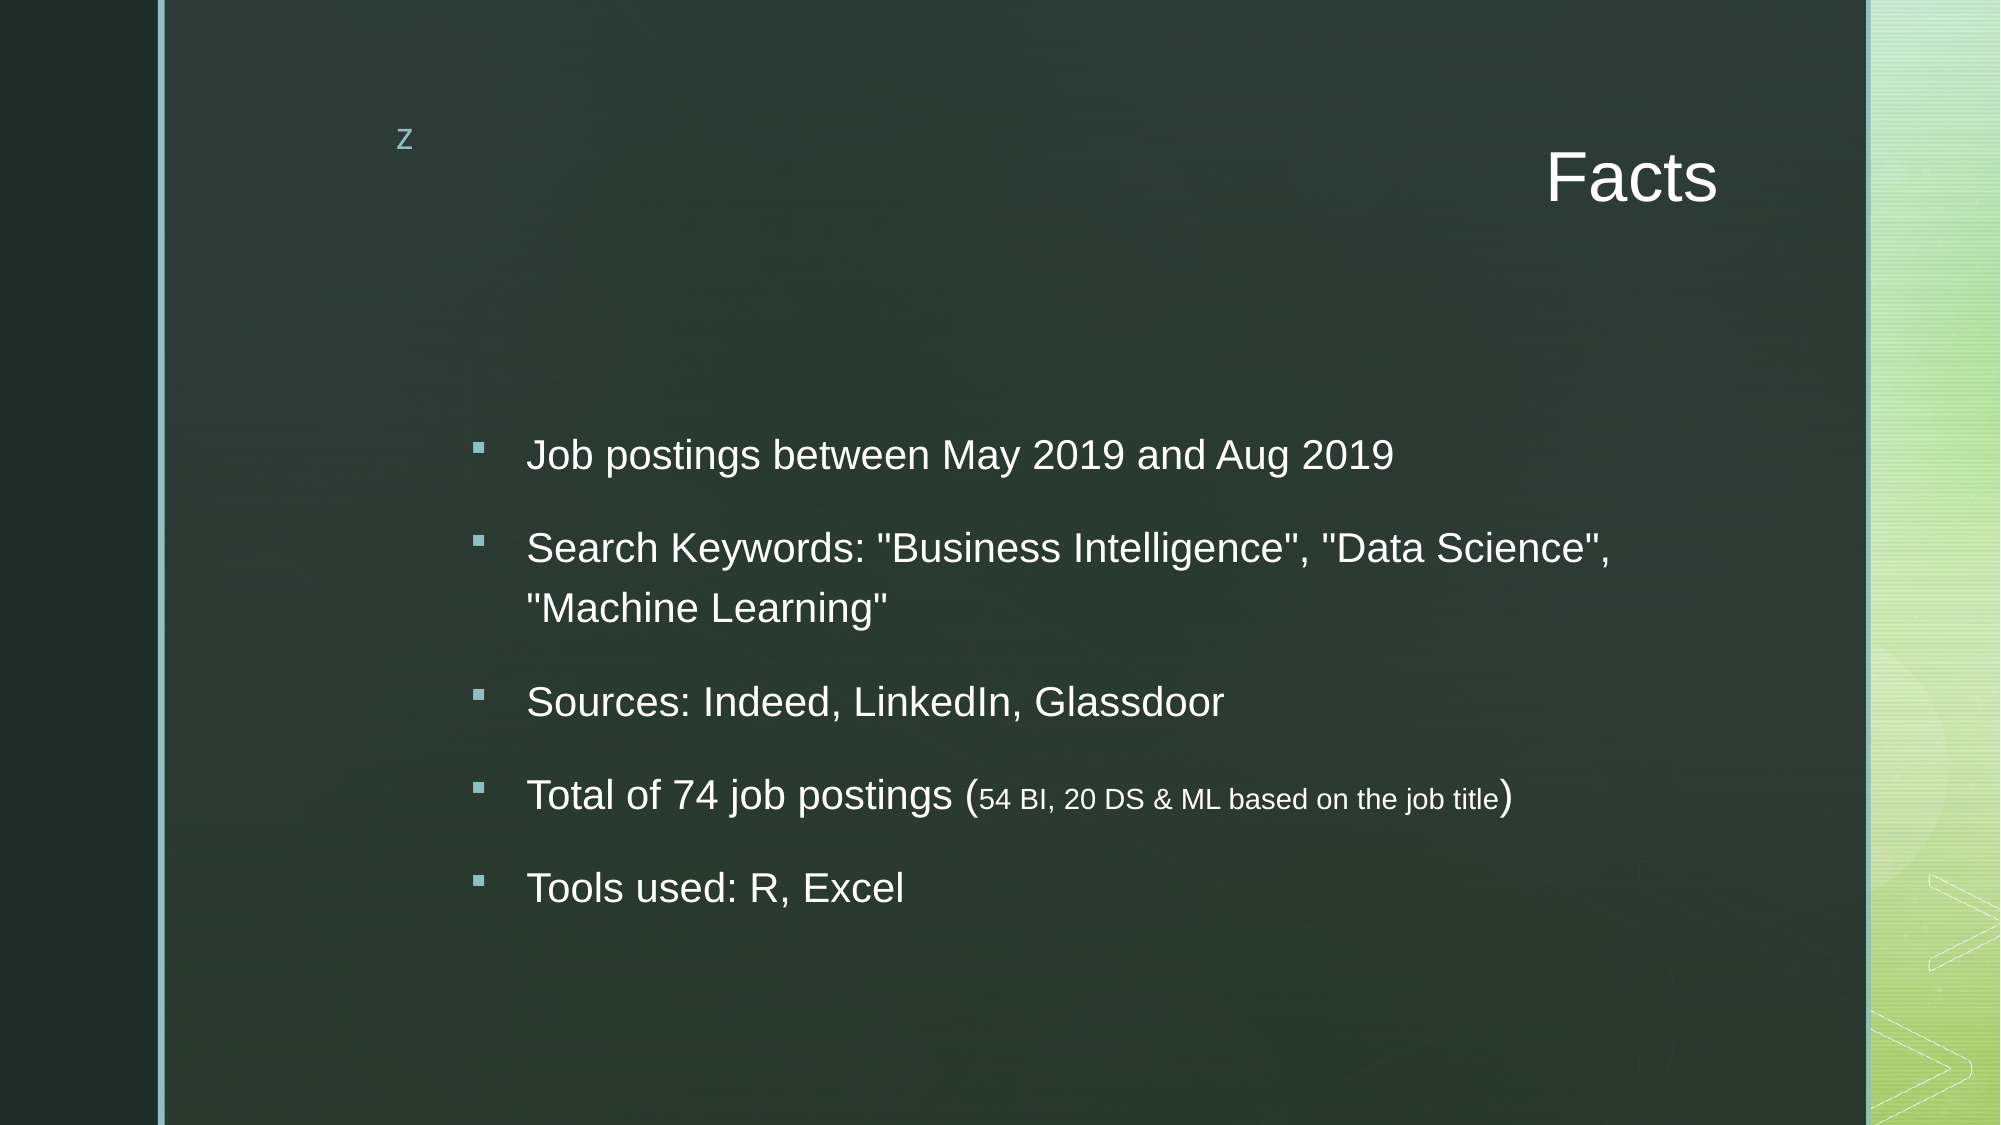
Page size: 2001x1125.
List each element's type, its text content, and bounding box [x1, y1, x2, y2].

picture [1871, 0, 2001, 1125]
list Job postings between May 2019 and Aug 2019 Search Keywords: "Business Intelligence", "Data Science", "Machine Learning" Sources: Indeed, LinkedIn, Glassdoor Total of 74 job postings (54 BI, 20 DS & ML based on the job title) Tools used: R, Excel [454, 336, 1734, 993]
title Facts [428, 132, 1734, 310]
